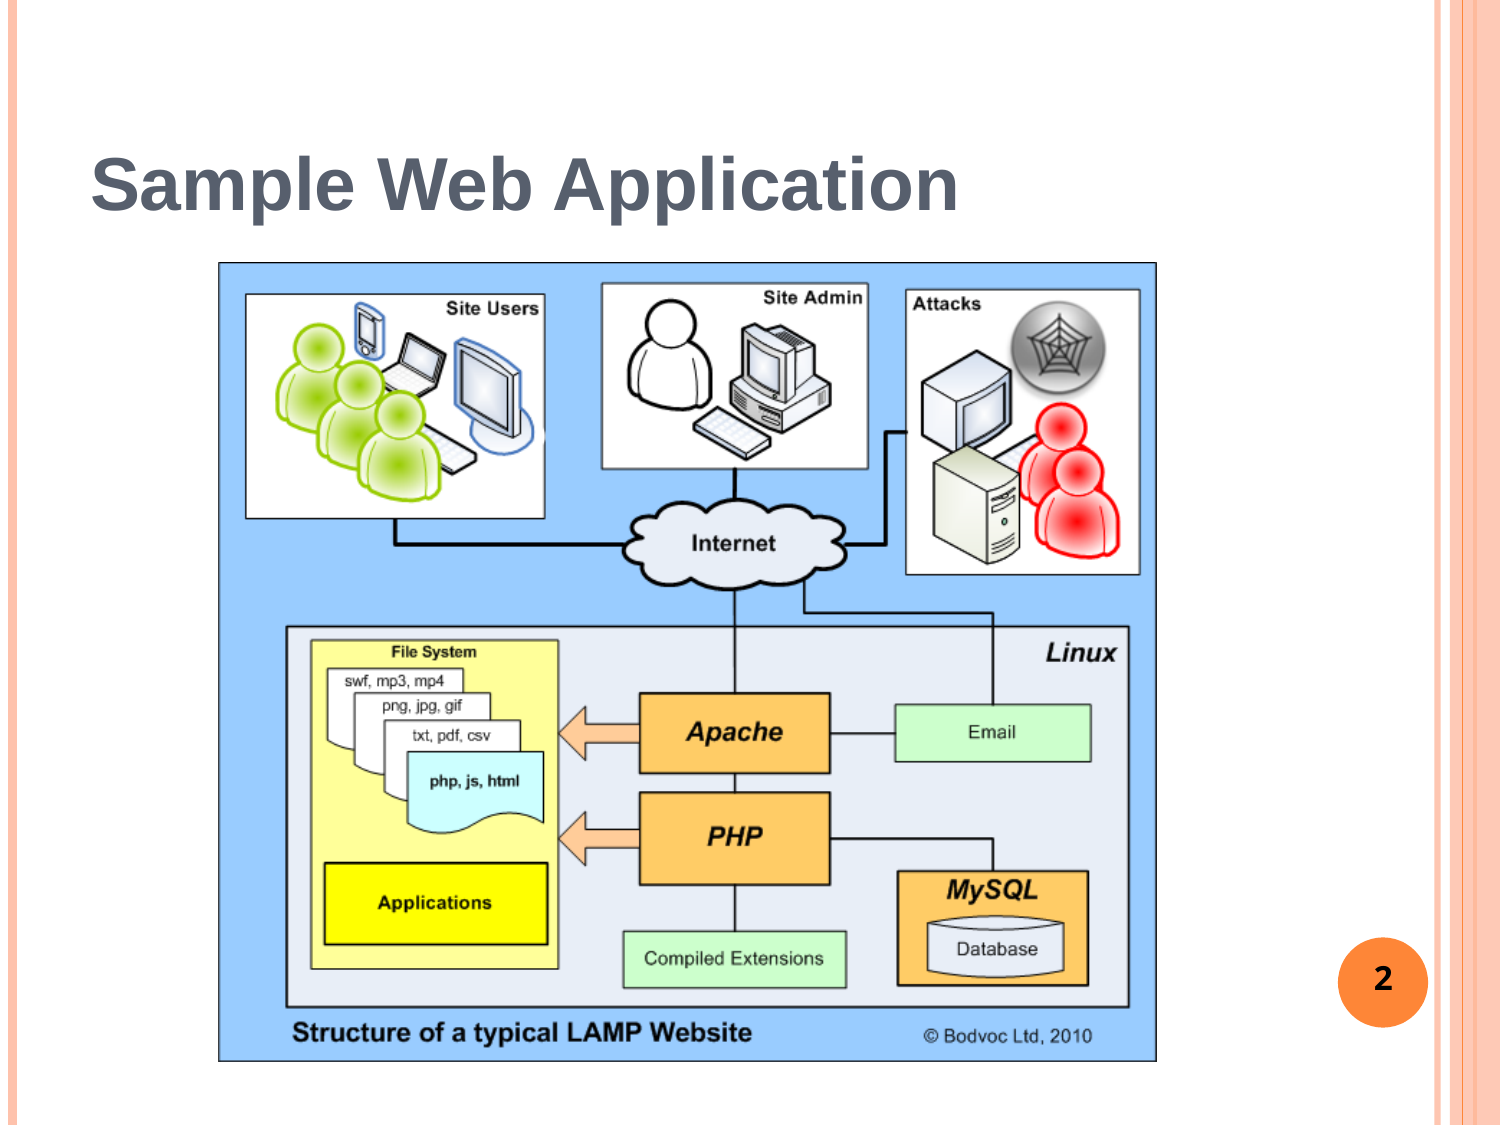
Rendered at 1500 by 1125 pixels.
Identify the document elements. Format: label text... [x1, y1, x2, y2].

title Sample Web Application [75, 45, 1300, 233]
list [217, 262, 1158, 1063]
slide_number ‹#› [1333, 937, 1434, 1023]
